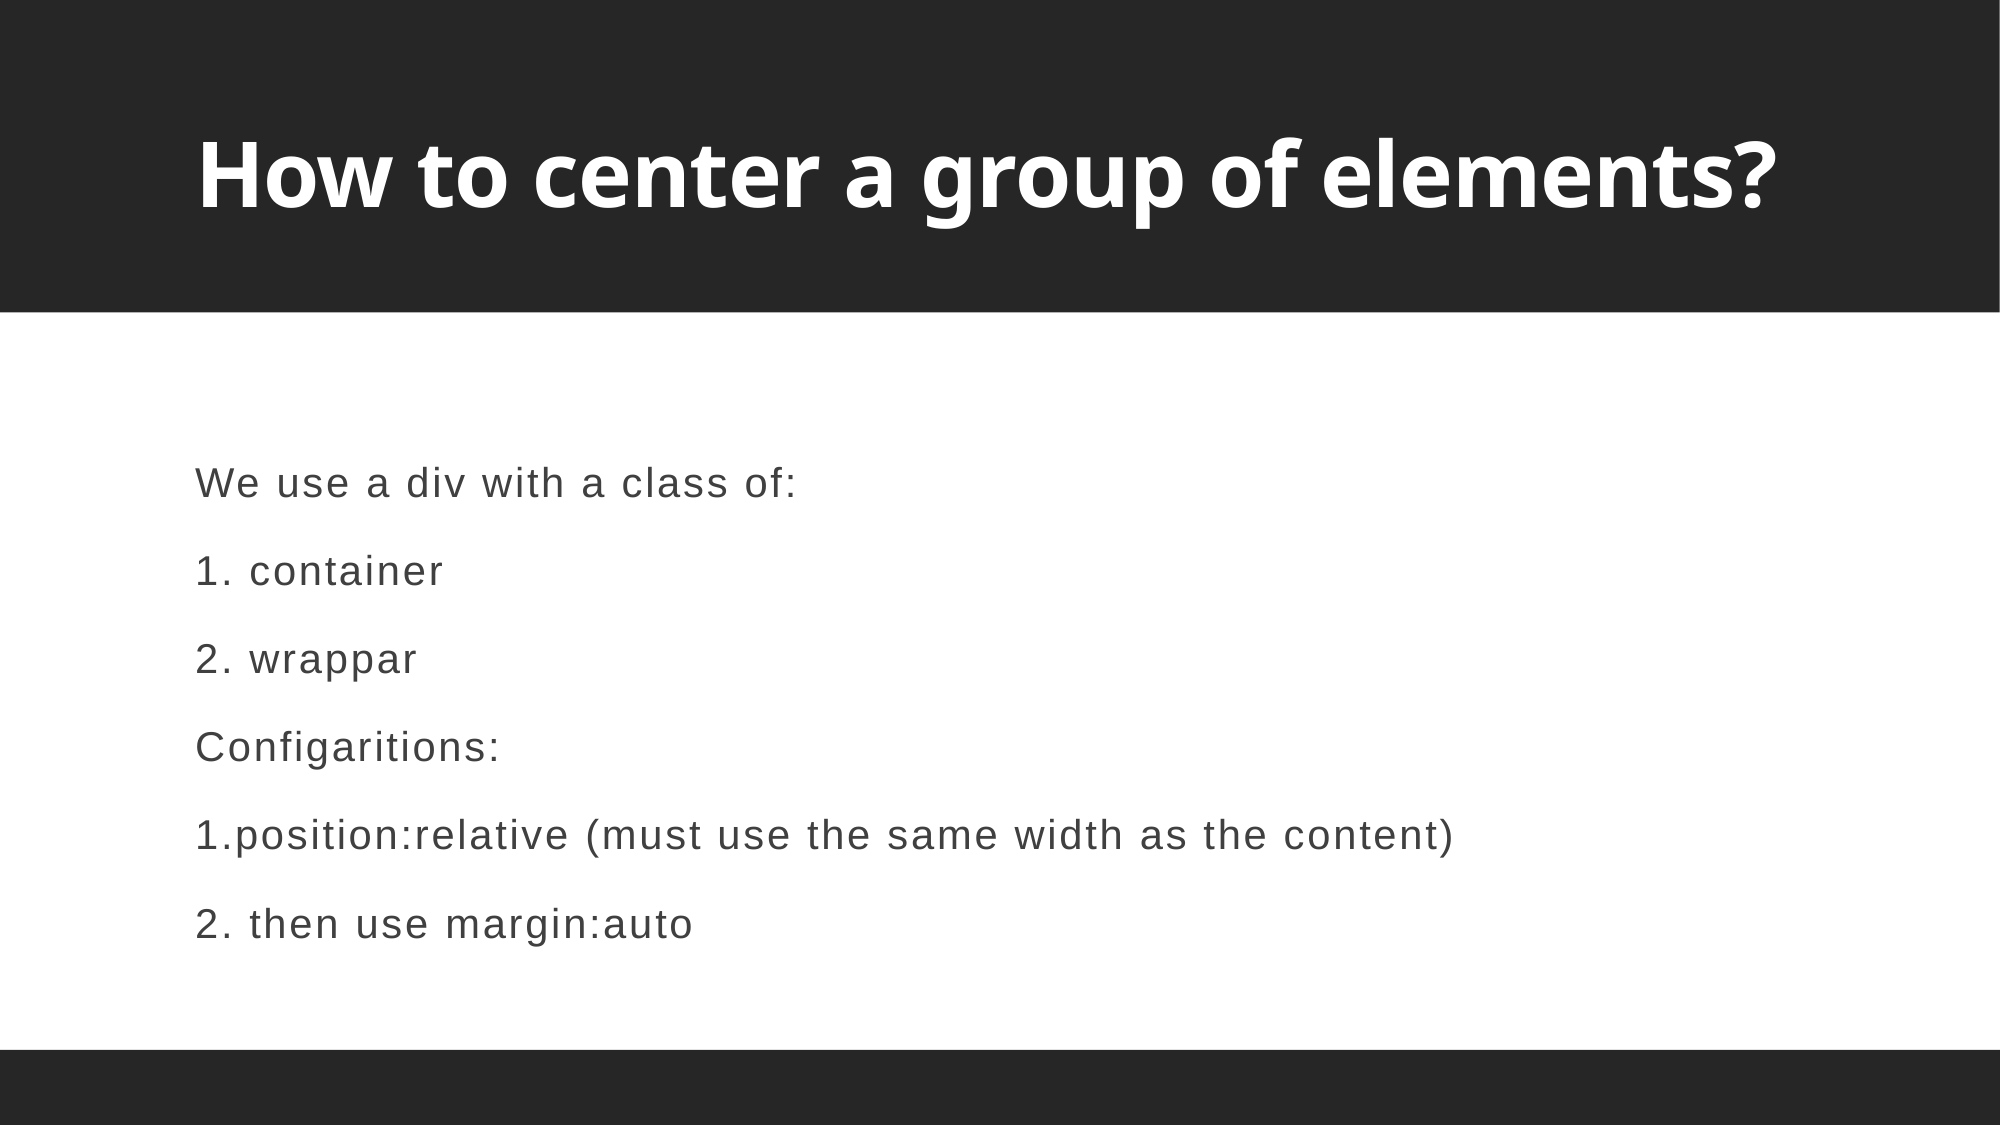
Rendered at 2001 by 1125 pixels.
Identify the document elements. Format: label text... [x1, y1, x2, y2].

text_box [0, 314, 2000, 1049]
list We use a div with a class of: 1. container 2. wrappar Configaritions: 1.position:relative (must use the same width as the content) 2. then use margin:auto [179, 438, 1830, 963]
title How to center a group of elements? [180, 47, 1830, 285]
text_box [0, 1049, 2000, 1125]
text_box [0, 0, 2000, 314]
